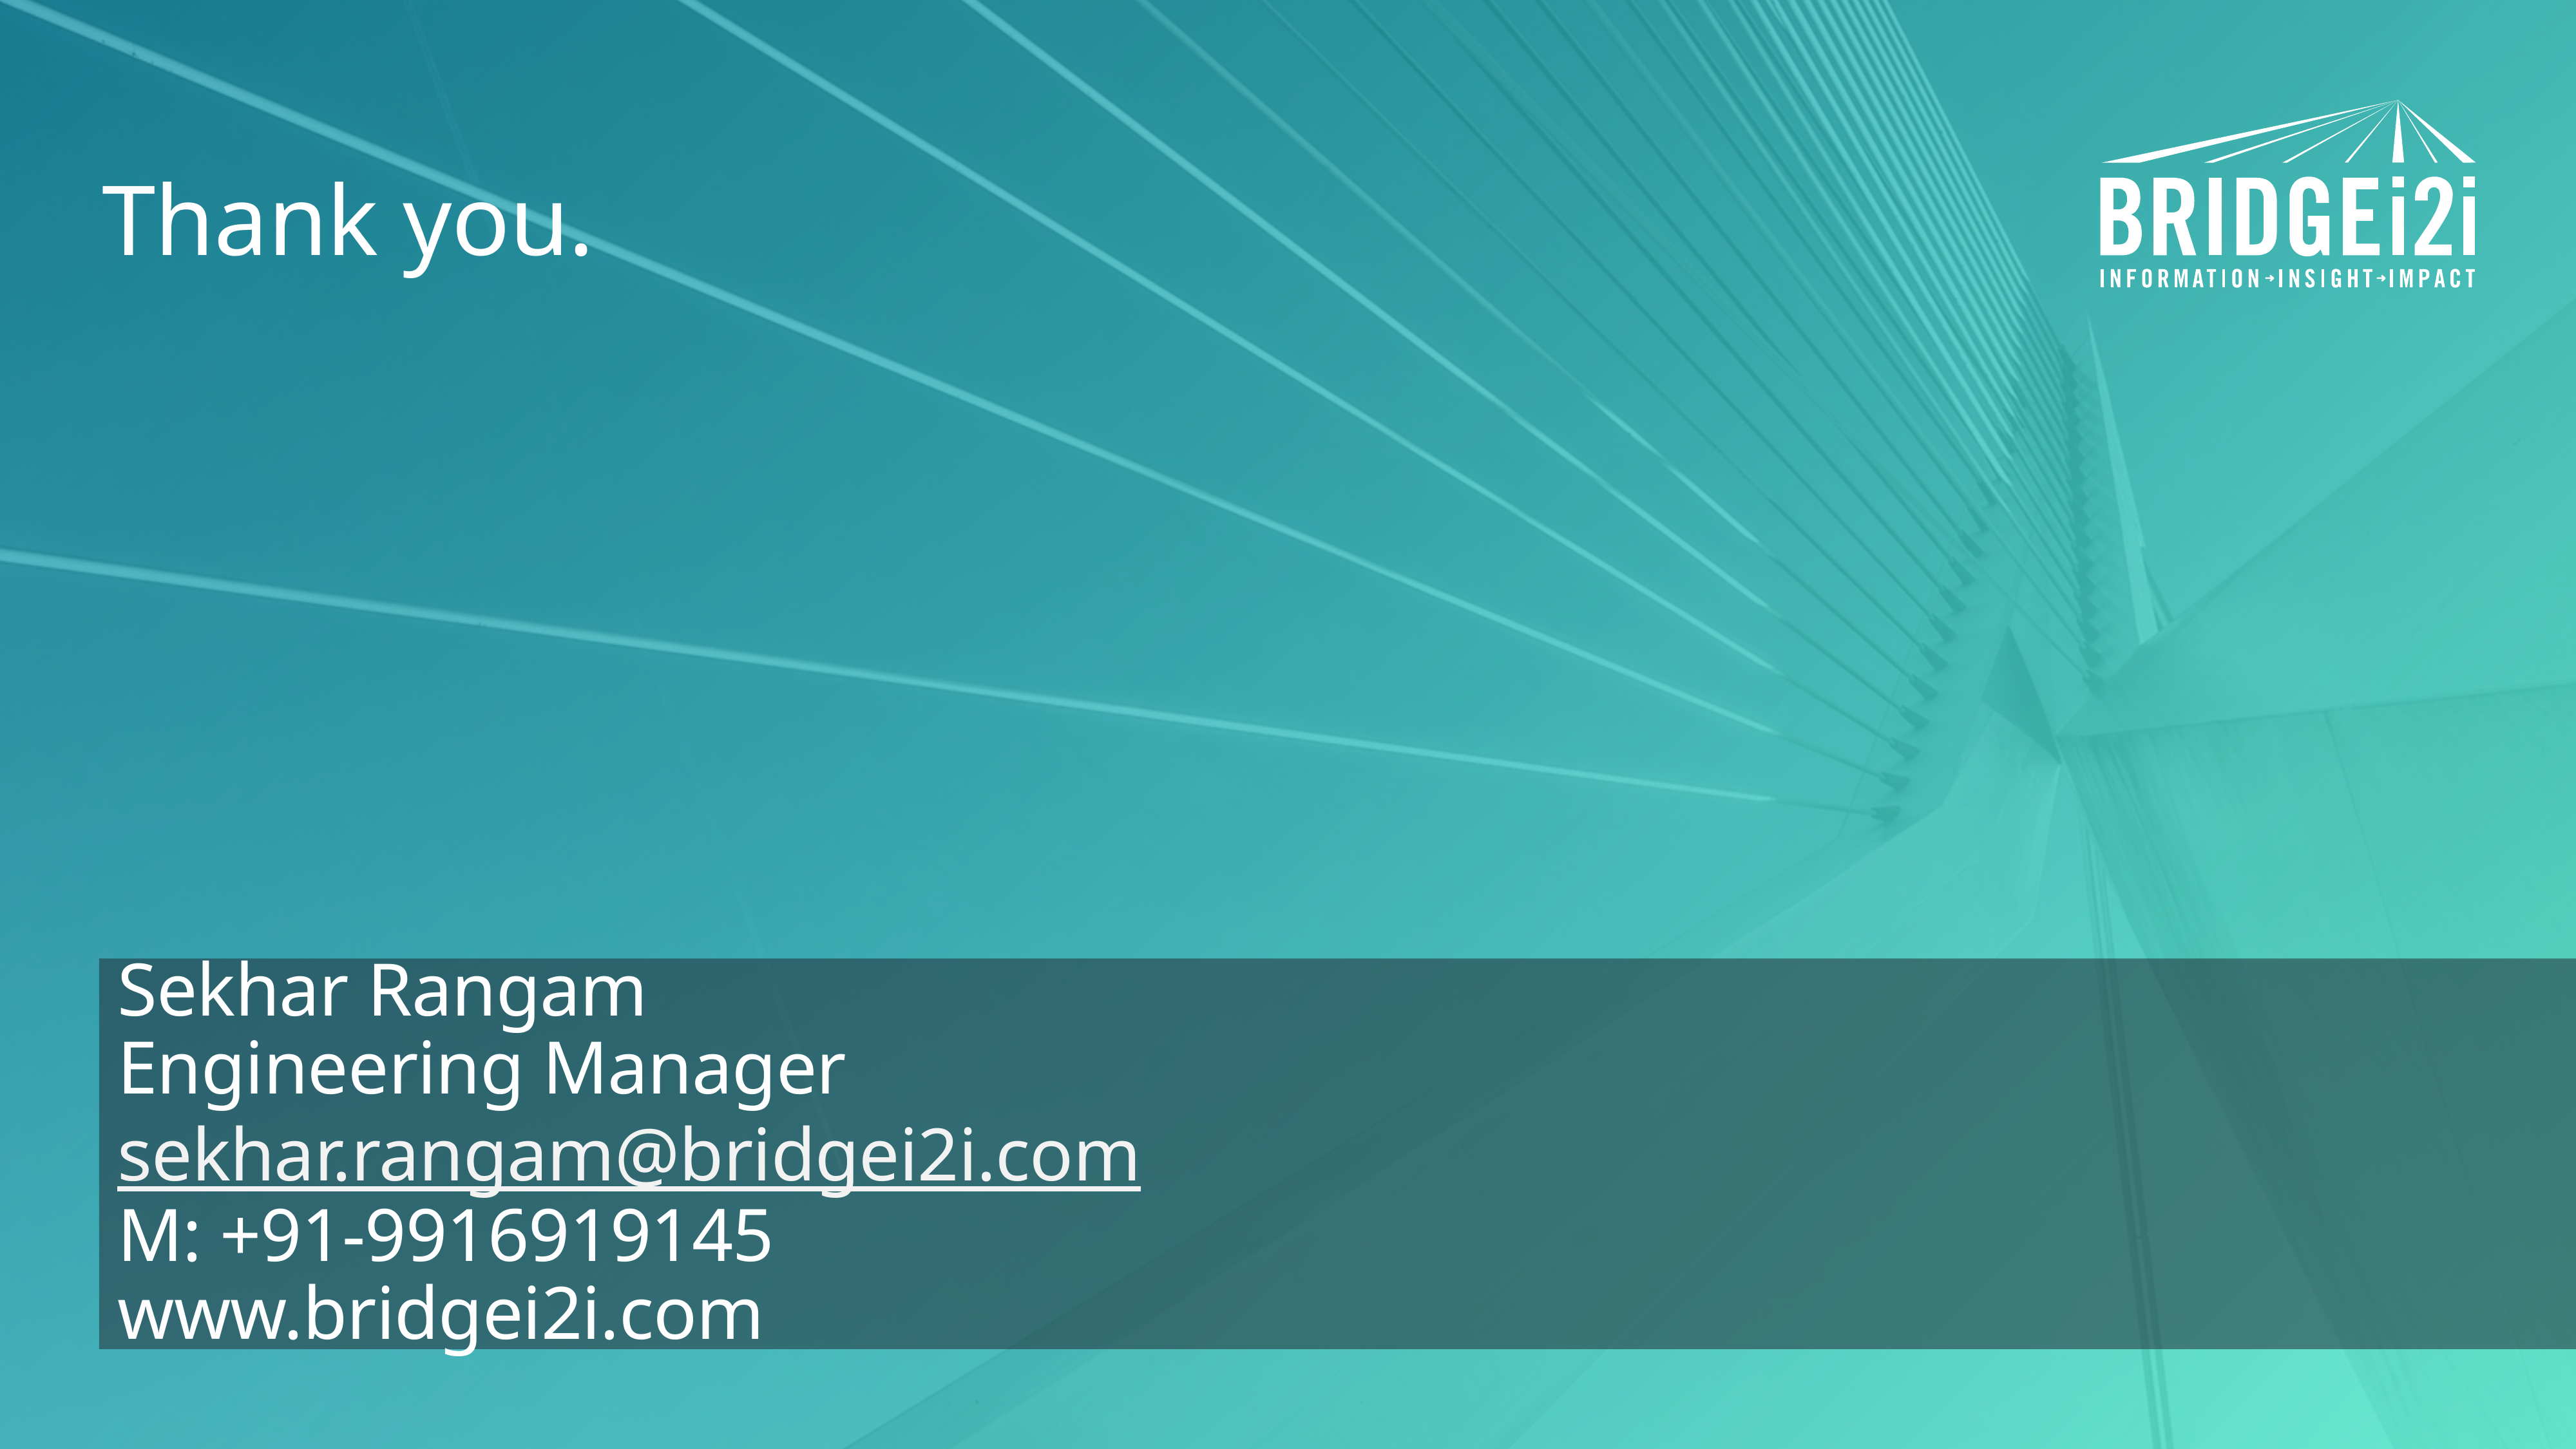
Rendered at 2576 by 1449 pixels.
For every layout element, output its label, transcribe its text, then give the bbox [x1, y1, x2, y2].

text_box Sekhar Rangam Engineering Manager sekhar.rangam@bridgei2i.com M: +91-9916919145 www.bridgei2i.com [108, 948, 2275, 1360]
picture [0, 0, 452, 452]
text_box Thank you. [92, 153, 604, 279]
